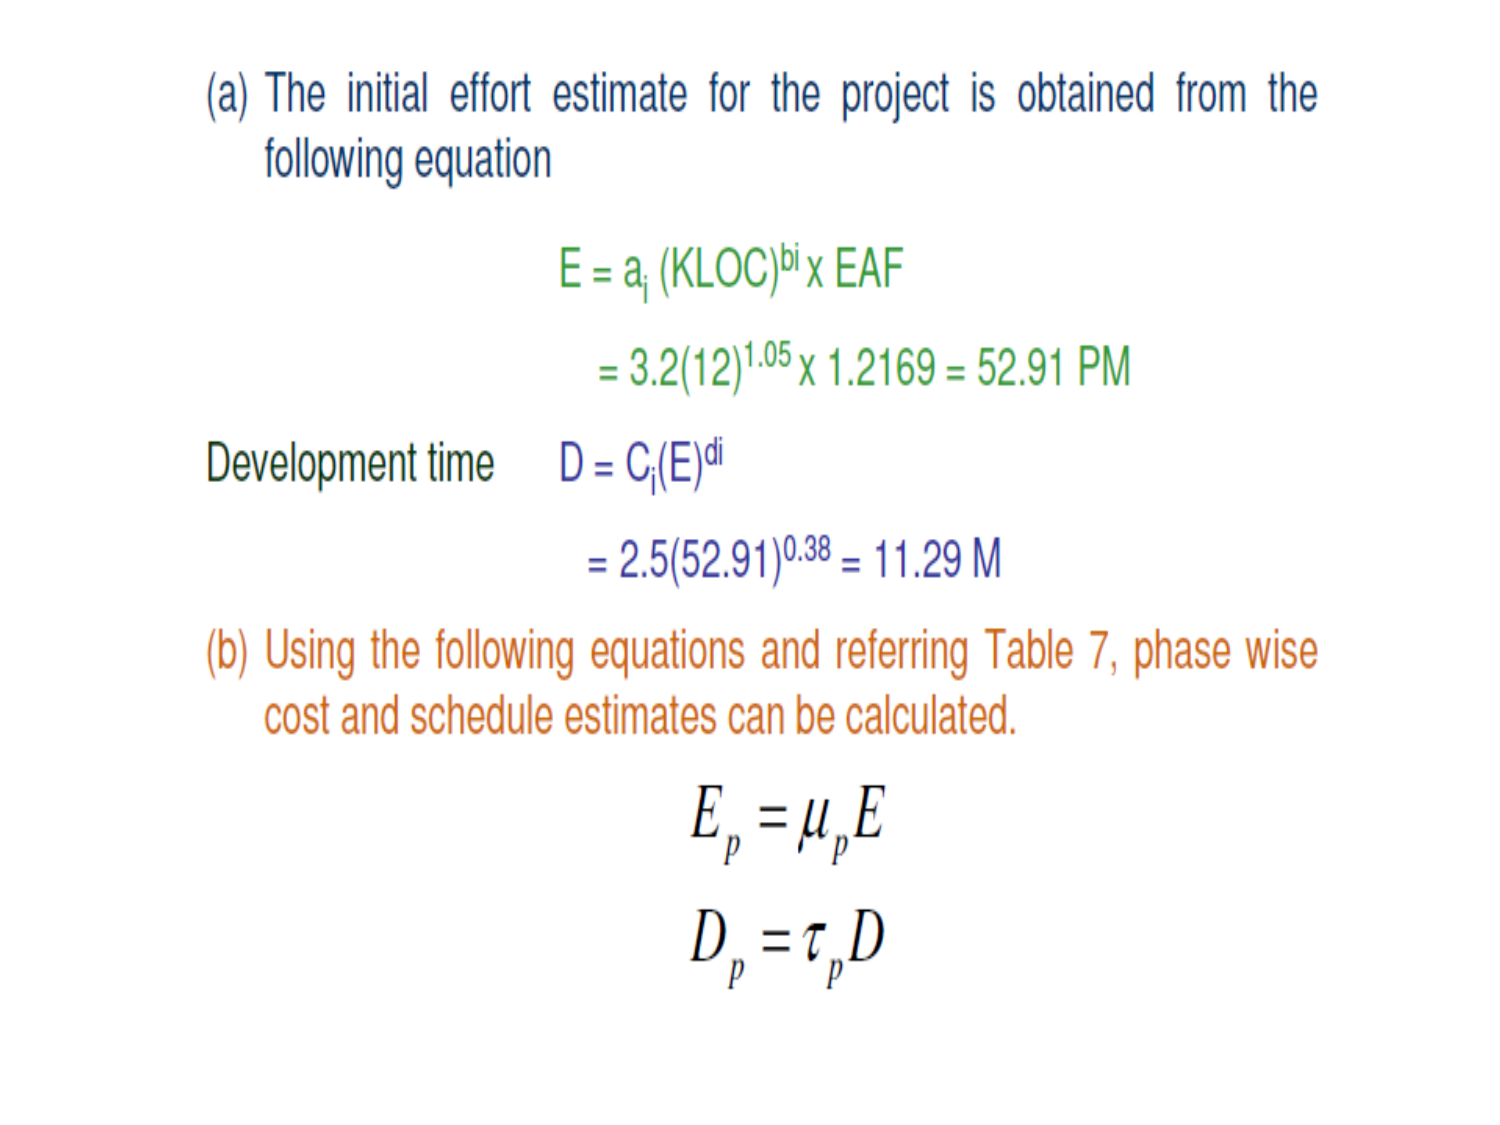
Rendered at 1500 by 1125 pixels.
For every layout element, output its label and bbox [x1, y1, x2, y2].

list [140, 49, 1360, 1013]
